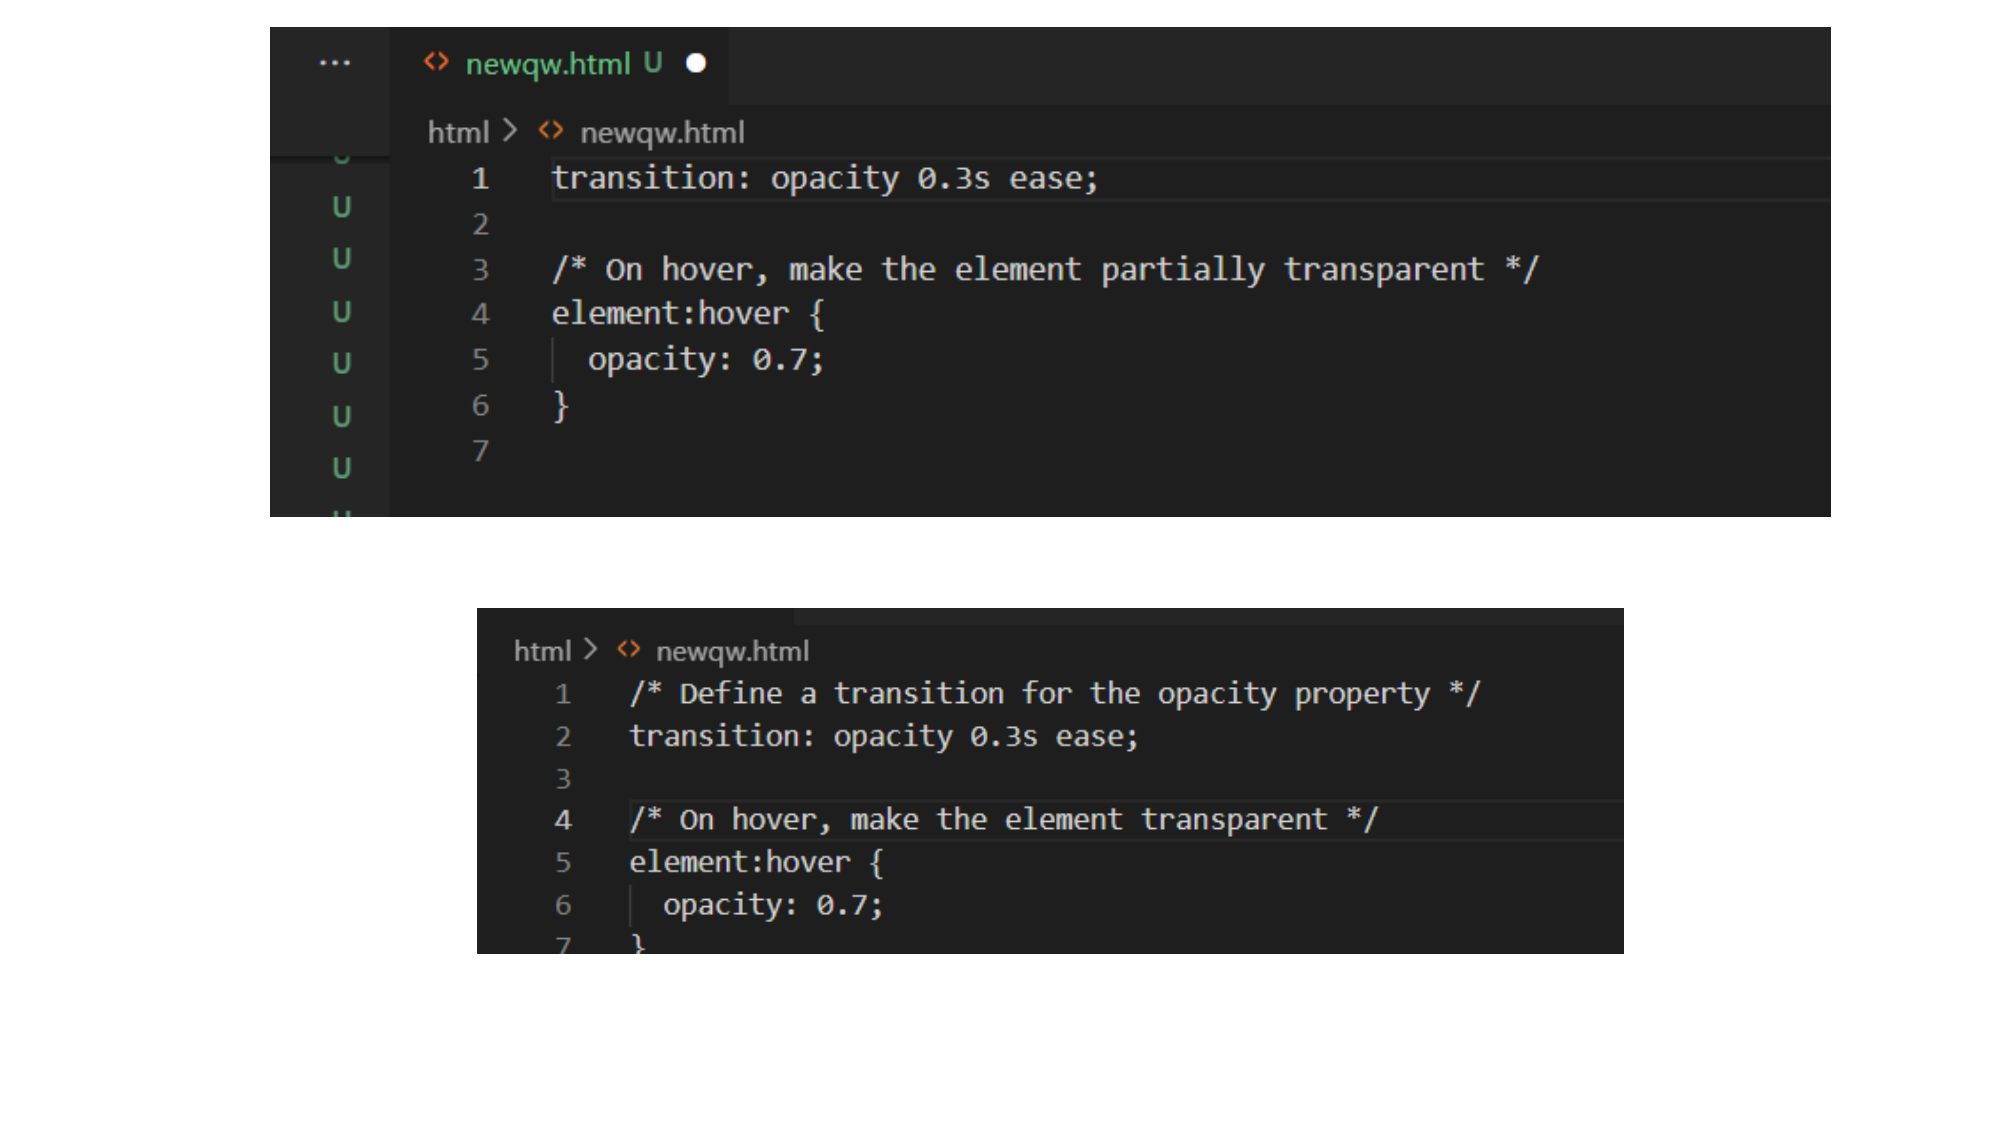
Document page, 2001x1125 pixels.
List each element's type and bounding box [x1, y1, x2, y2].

picture [477, 608, 1624, 954]
picture [270, 27, 1831, 517]
